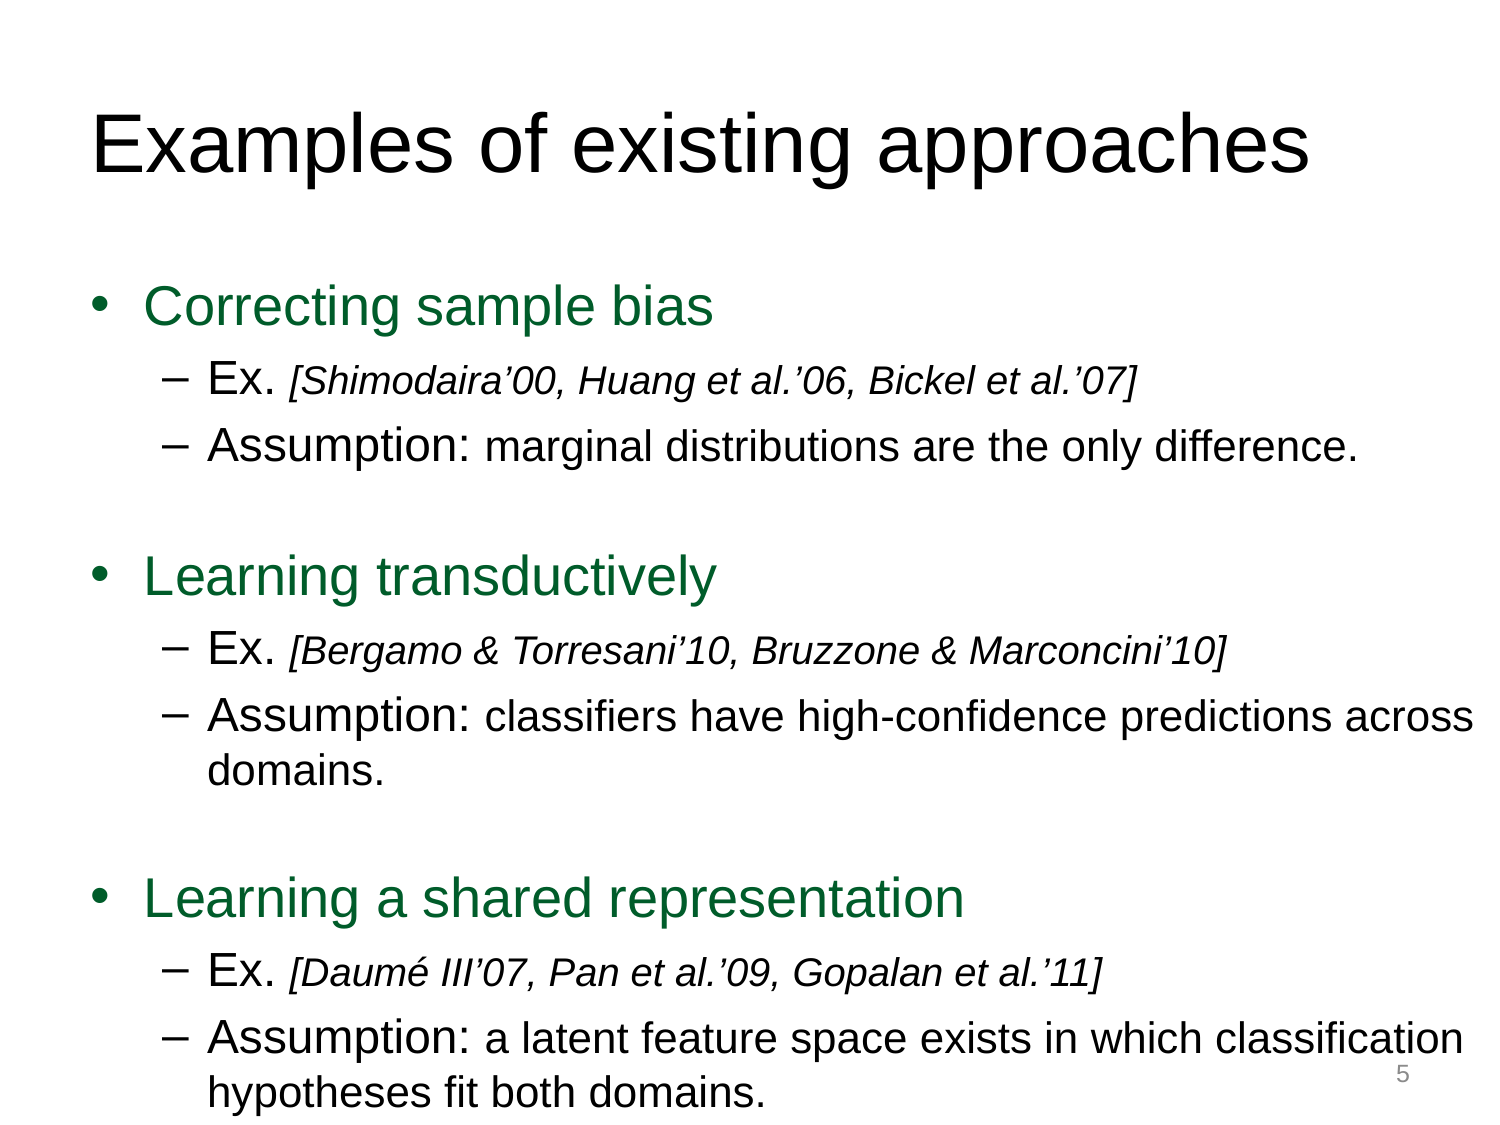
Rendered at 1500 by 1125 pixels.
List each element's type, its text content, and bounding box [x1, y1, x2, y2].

list Correcting sample bias Ex. [Shimodaira’00, Huang et al.’06, Bickel et al.’07] Assumption: marginal distributions are the only difference. Learning transductively Ex. [Bergamo & Torresani’10, Bruzzone & Marconcini’10] Assumption: classifiers have high-confidence predictions across domains. Learning a shared representation Ex. [Daumé III’07, Pan et al.’09, Gopalan et al.’11] Assumption: a latent feature space exists in which classification hypotheses fit both domains. [75, 262, 1500, 1125]
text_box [674, 545, 826, 579]
slide_number 5 [1074, 1042, 1425, 1103]
title Examples of existing approaches [75, 45, 1425, 233]
